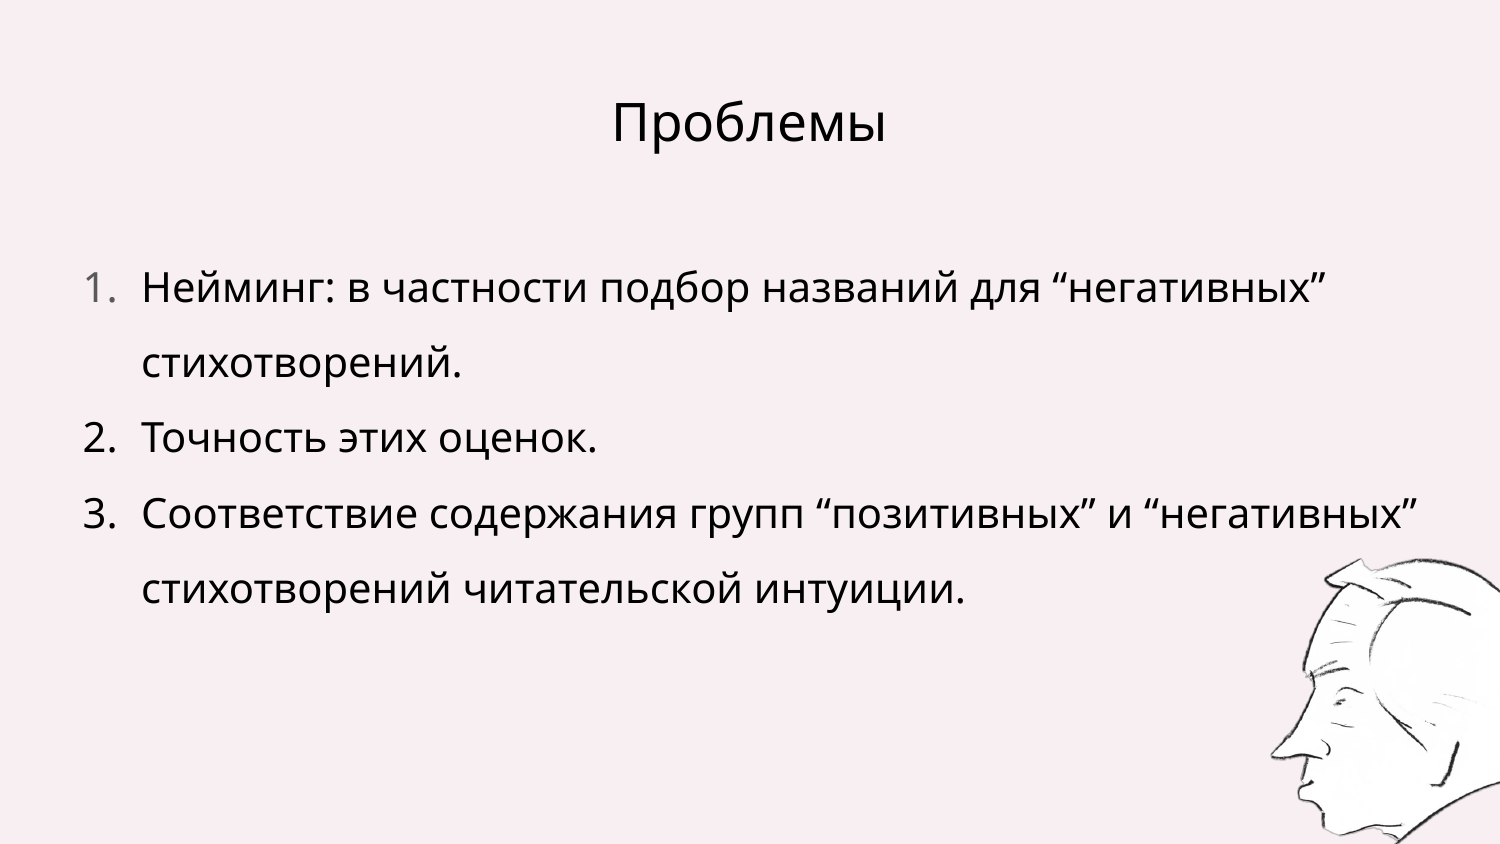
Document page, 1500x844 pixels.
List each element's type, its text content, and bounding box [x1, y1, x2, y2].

title Проблемы [51, 72, 1449, 167]
list Нейминг: в частности подбор названий для “негативных” стихотворений. Точность этих оценок. Соответствие содержания групп “позитивных” и “негативных” стихотворений читательской интуиции. [51, 220, 1449, 737]
picture [1257, 514, 1500, 844]
